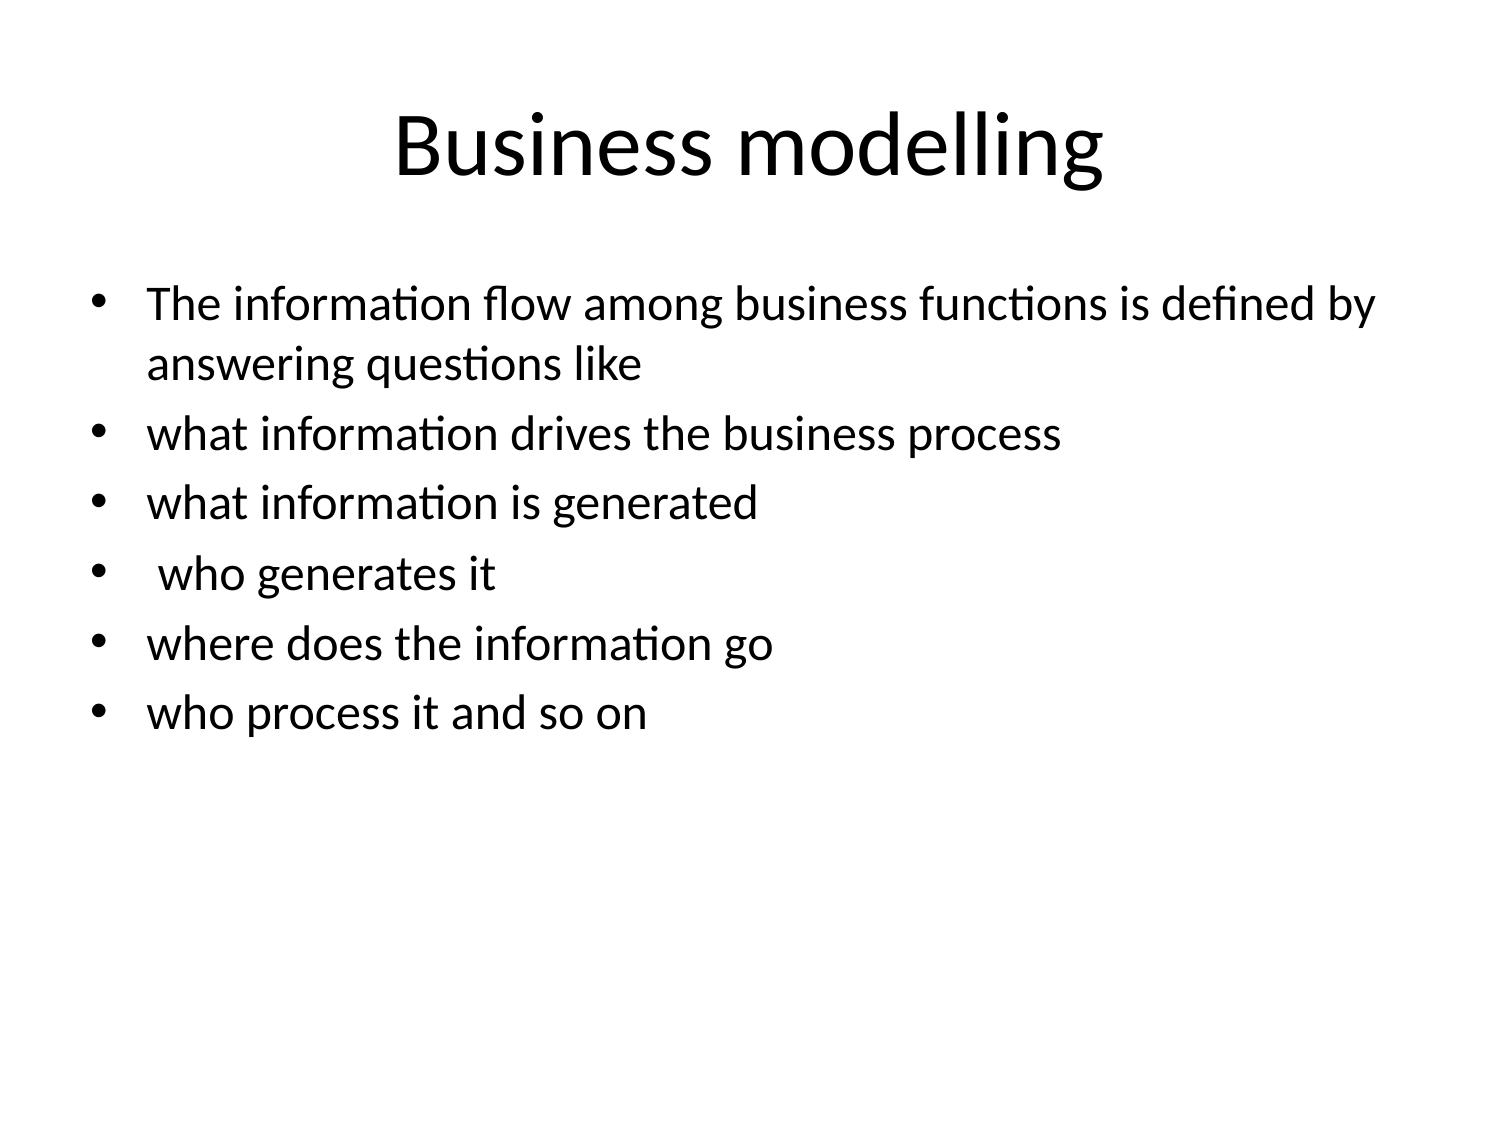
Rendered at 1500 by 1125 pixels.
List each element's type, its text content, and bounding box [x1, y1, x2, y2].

title Business modelling [75, 45, 1425, 233]
list The information flow among business functions is defined by answering questions like what information drives the business process what information is generated who generates it where does the information go who process it and so on [75, 262, 1425, 1005]
